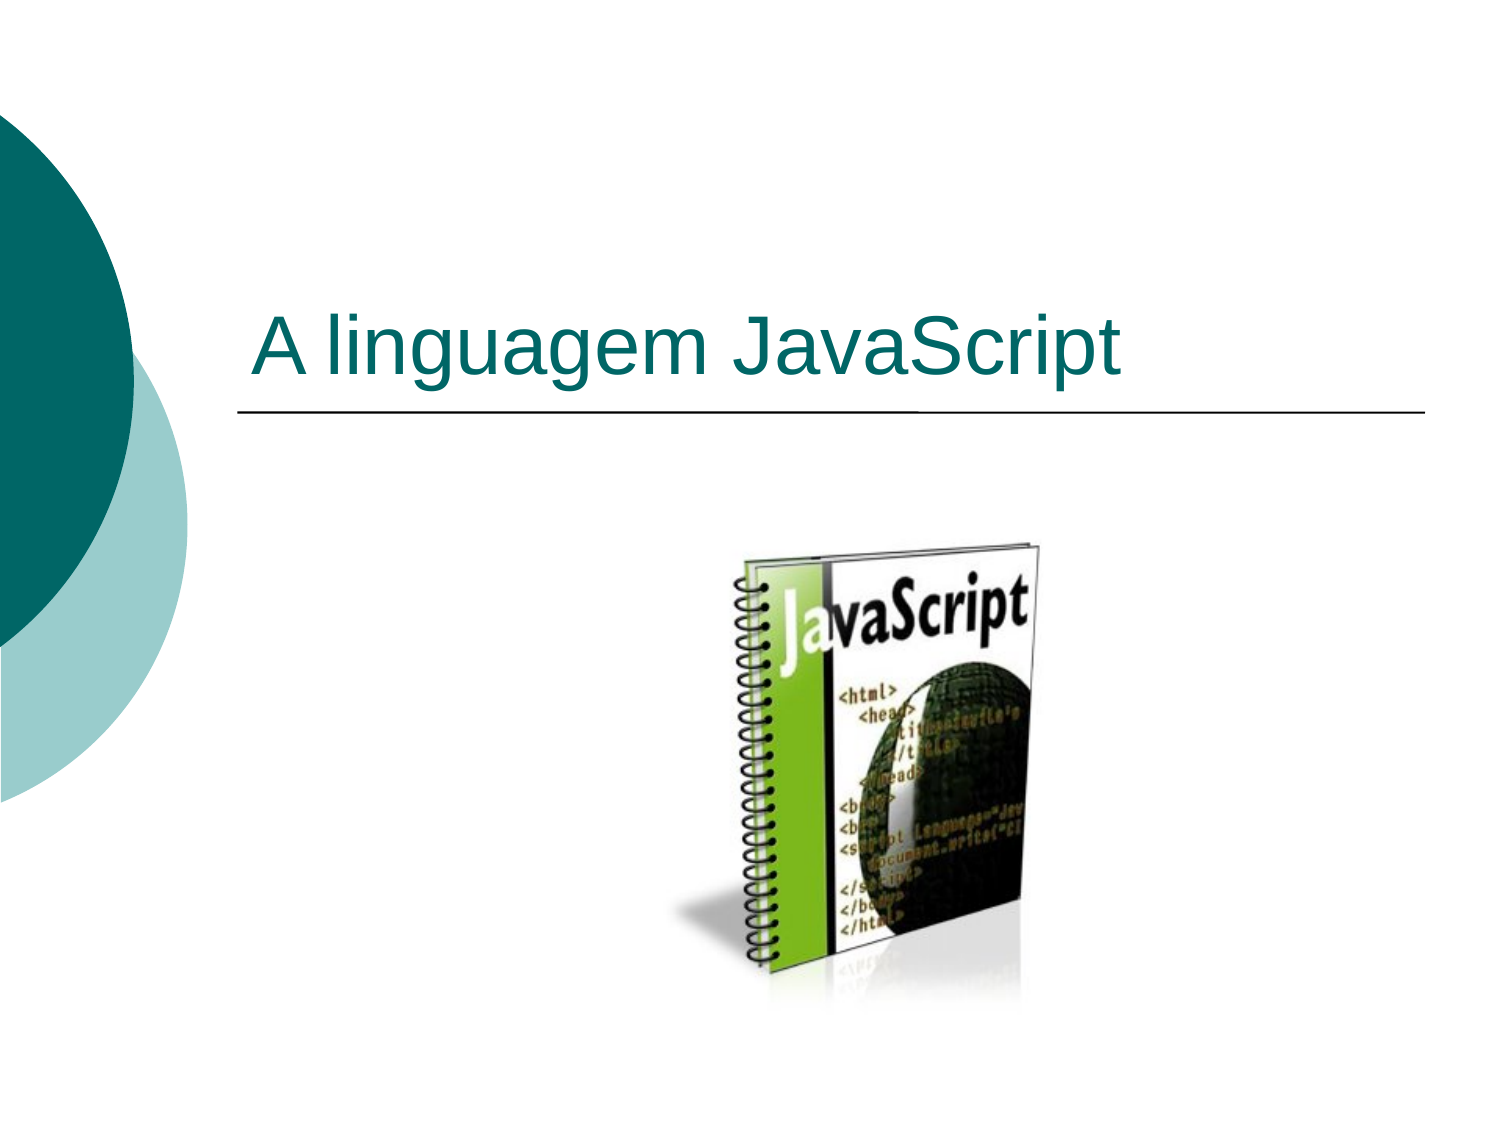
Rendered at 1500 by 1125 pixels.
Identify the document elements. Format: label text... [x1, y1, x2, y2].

title A linguagem JavaScript [236, 161, 1425, 399]
picture [655, 526, 1065, 1029]
